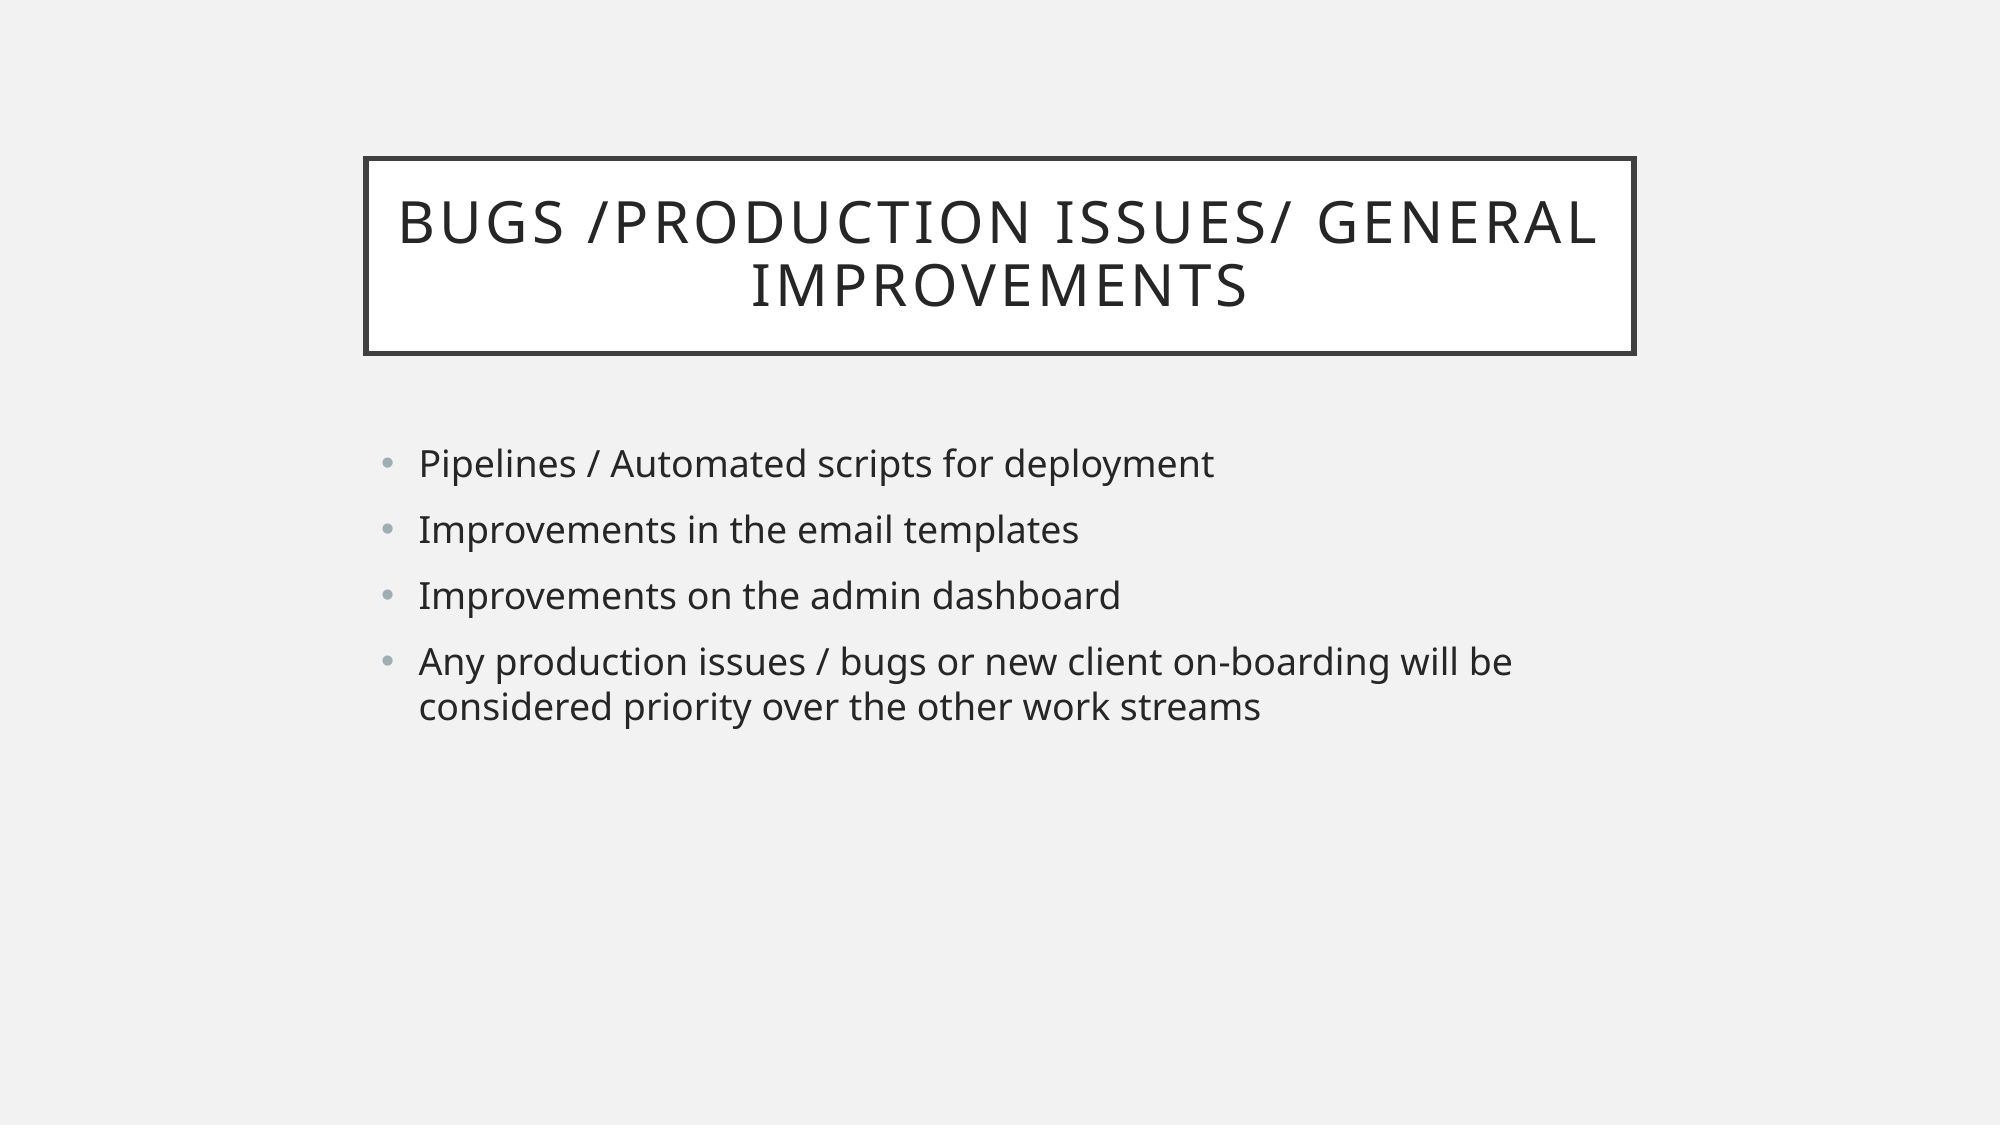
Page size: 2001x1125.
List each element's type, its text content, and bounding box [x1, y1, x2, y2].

title Bugs /Production issues/ general Improvements [363, 156, 1637, 356]
list Pipelines / Automated scripts for deployment Improvements in the email templates Improvements on the admin dashboard Any production issues / bugs or new client on-boarding will be considered priority over the other work streams [366, 432, 1634, 942]
